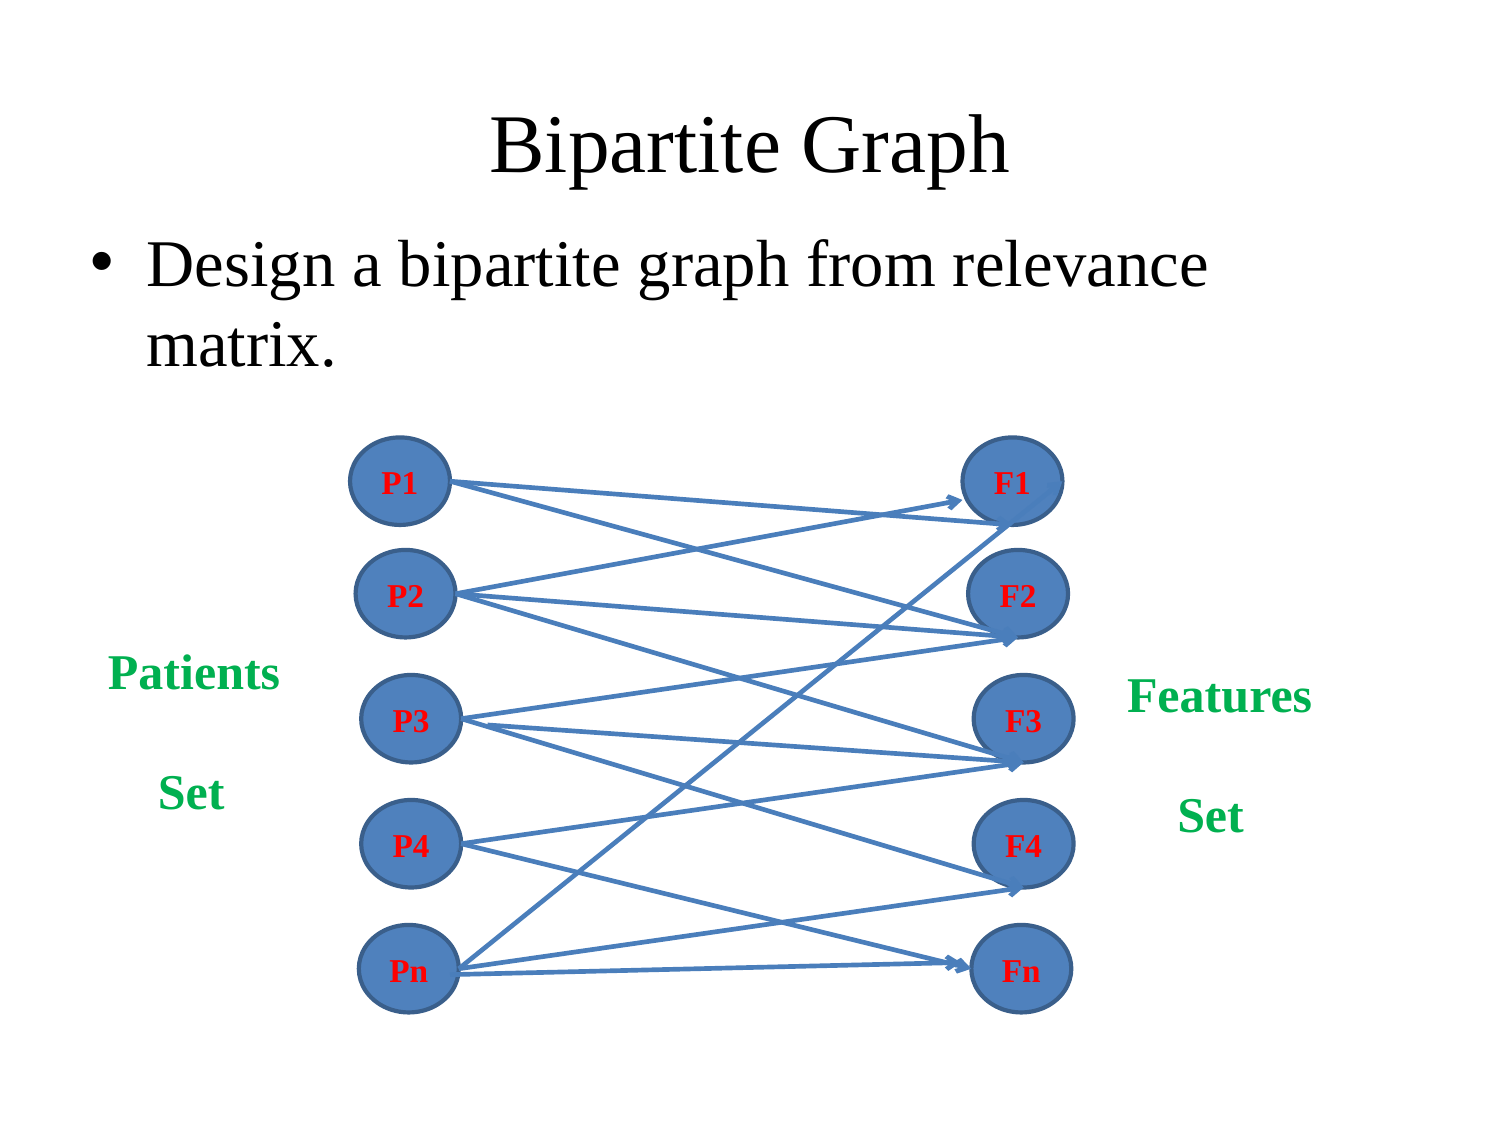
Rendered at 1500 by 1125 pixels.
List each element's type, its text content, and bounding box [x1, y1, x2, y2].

text_box P2 [353, 547, 450, 640]
text_box Pn [356, 922, 459, 1015]
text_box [458, 511, 978, 850]
text_box F1 [960, 435, 1065, 528]
text_box F4 [982, 797, 1076, 890]
list Design a bipartite graph from relevance matrix. [75, 212, 1425, 1005]
title Bipartite Graph [75, 45, 1425, 212]
text_box P4 [359, 797, 453, 890]
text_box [449, 480, 969, 594]
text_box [982, 843, 987, 939]
text_box P3 [359, 672, 453, 765]
text_box Fn [970, 922, 1074, 1015]
text_box P1 [347, 435, 452, 528]
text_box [458, 843, 974, 970]
text_box F2 [982, 547, 1071, 640]
text_box F3 [982, 672, 1076, 765]
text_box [449, 962, 962, 975]
text_box Patients Set [93, 587, 325, 873]
text_box Features Set [1112, 610, 1338, 895]
